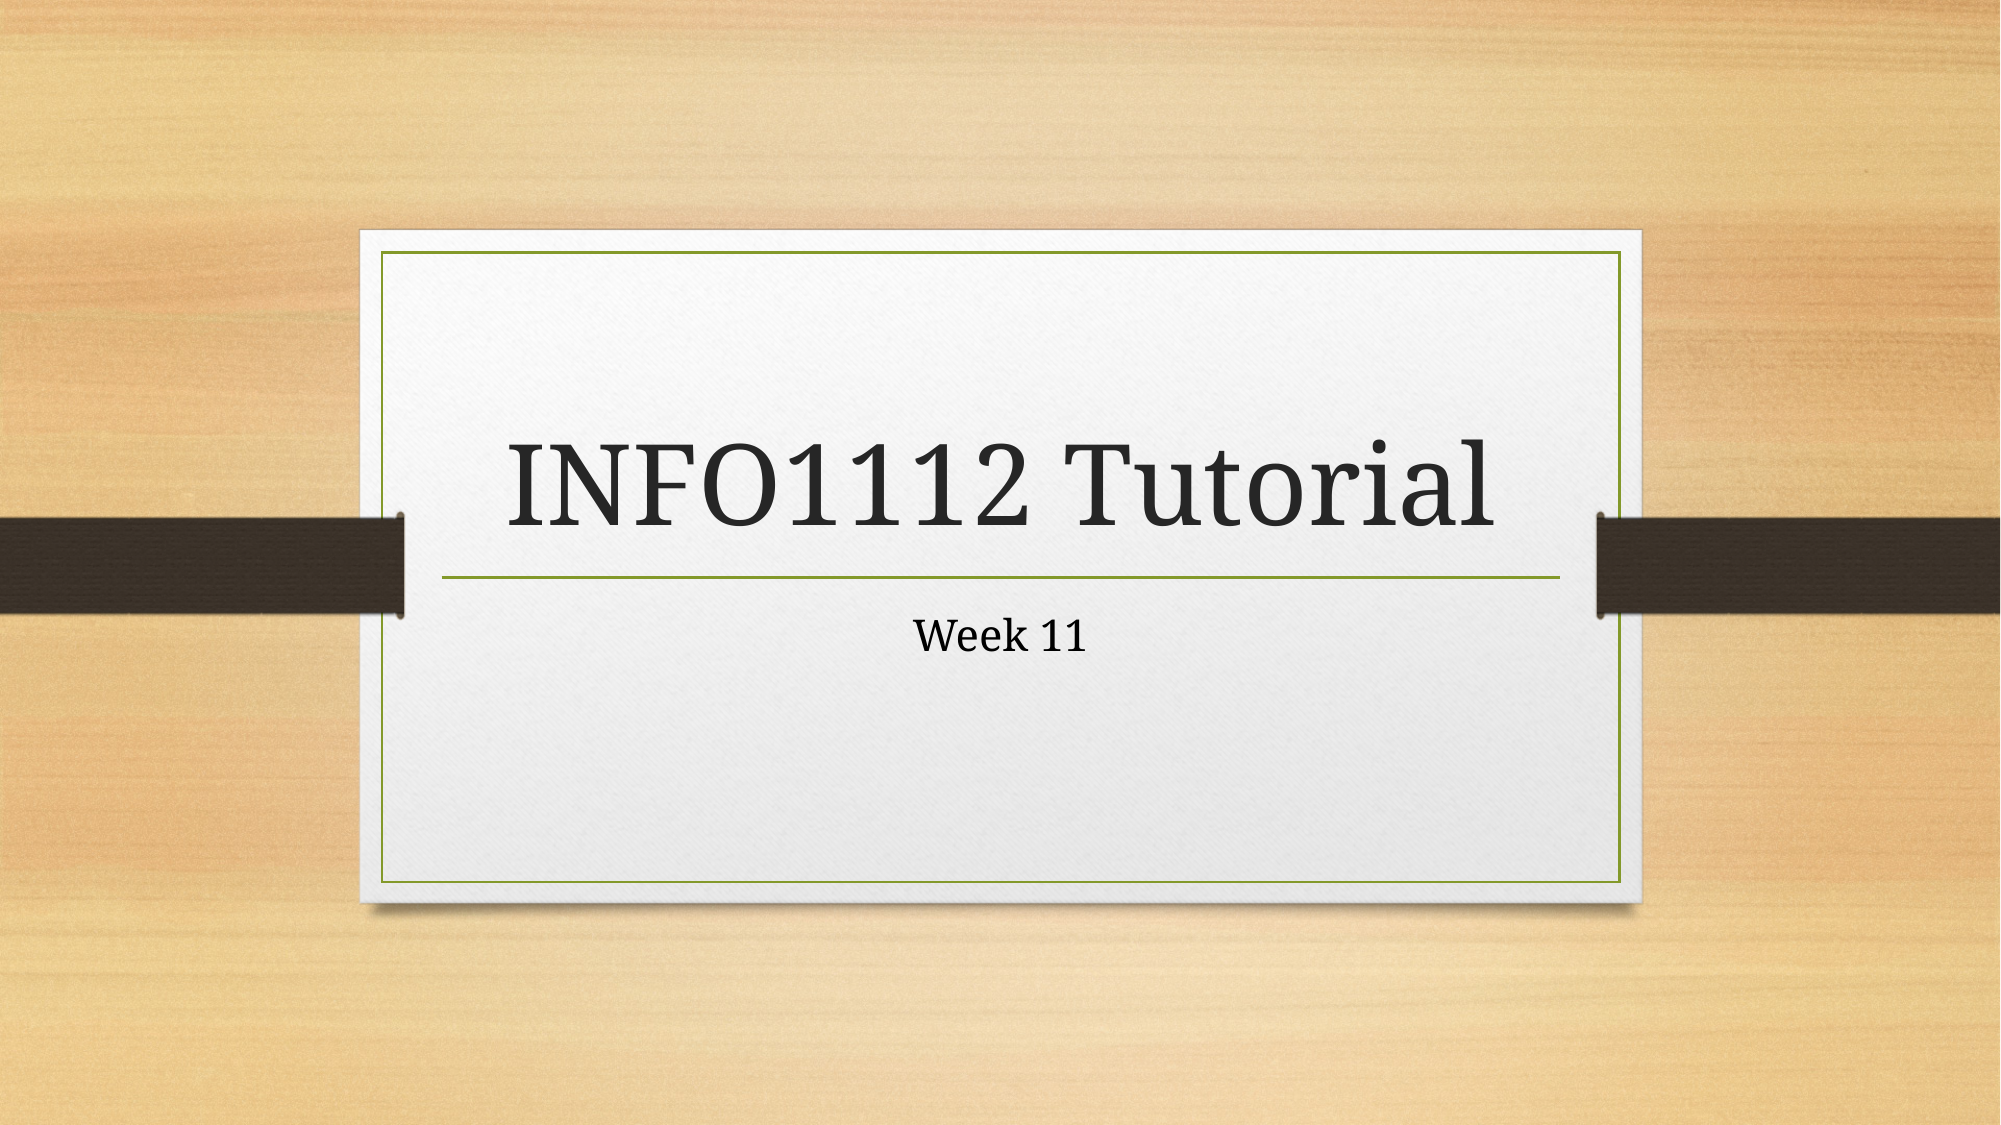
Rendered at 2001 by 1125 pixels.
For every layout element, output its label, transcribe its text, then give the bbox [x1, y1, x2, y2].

title INFO1112 Tutorial [441, 306, 1560, 556]
picture [0, 0, 2001, 1125]
subtitle Week 11 [441, 600, 1560, 817]
